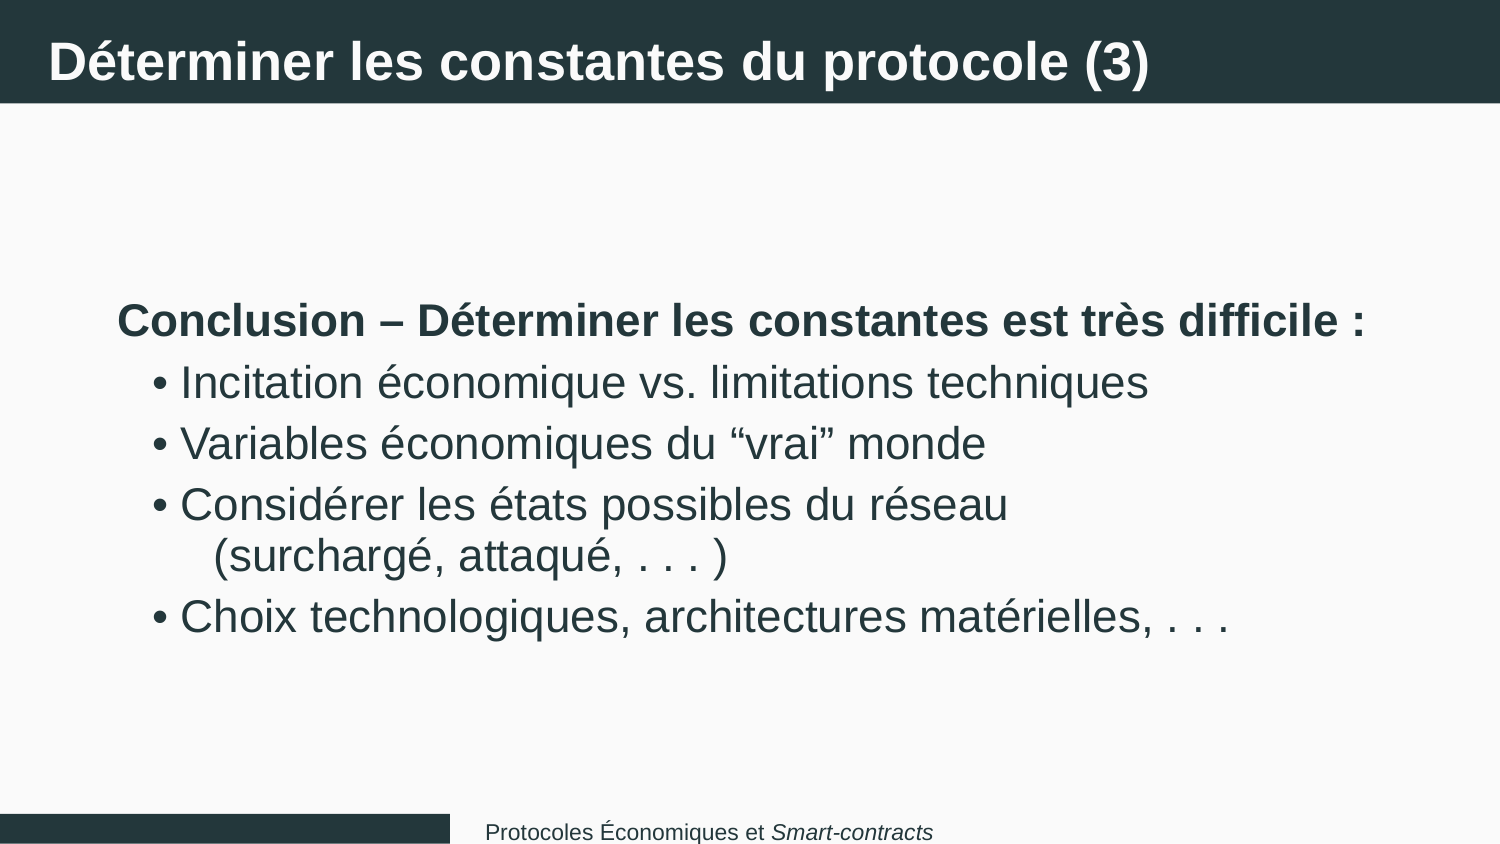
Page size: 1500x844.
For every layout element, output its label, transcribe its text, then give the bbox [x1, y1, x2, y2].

text_box Déterminer les constantes du protocole (3) [48, 25, 1496, 78]
text_box Conclusion – Déterminer les constantes est très difficile : [117, 290, 1500, 335]
text_box [0, 0, 1500, 104]
text_box Protocoles Économiques et Smart-contracts [485, 817, 1033, 839]
text_box [0, 104, 1500, 844]
text_box • Variables économiques du “vrai” monde [152, 413, 1202, 458]
text_box • Considérer les états possibles du réseau [152, 474, 1203, 519]
text_box • Incitation économique vs. limitations techniques [152, 352, 1401, 397]
text_box [0, 813, 450, 844]
text_box • Choix technologiques, architectures matérielles, . . . [152, 586, 1496, 631]
text_box (surchargé, attaqué, . . . ) [213, 525, 853, 570]
